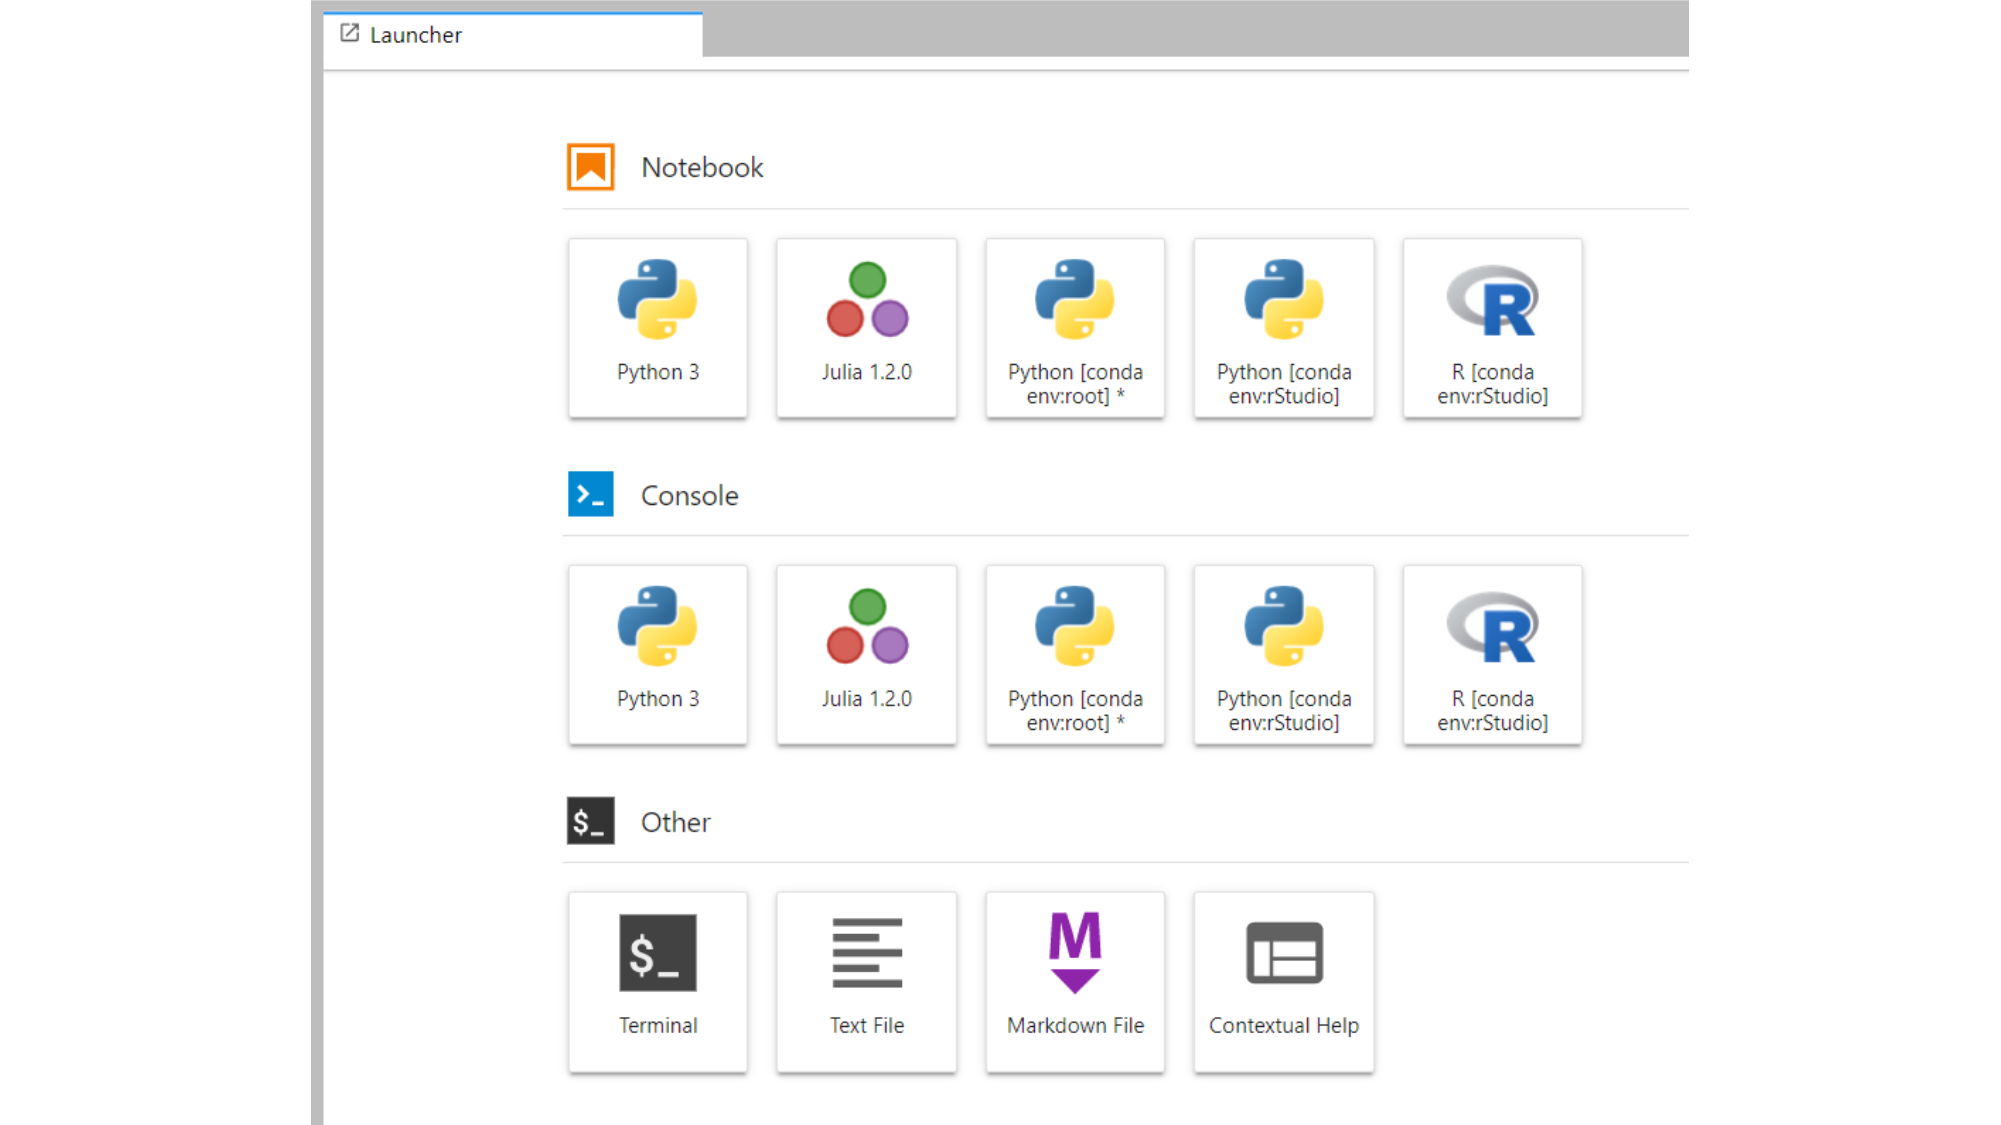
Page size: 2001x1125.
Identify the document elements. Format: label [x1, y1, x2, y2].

picture [311, 0, 1689, 1125]
